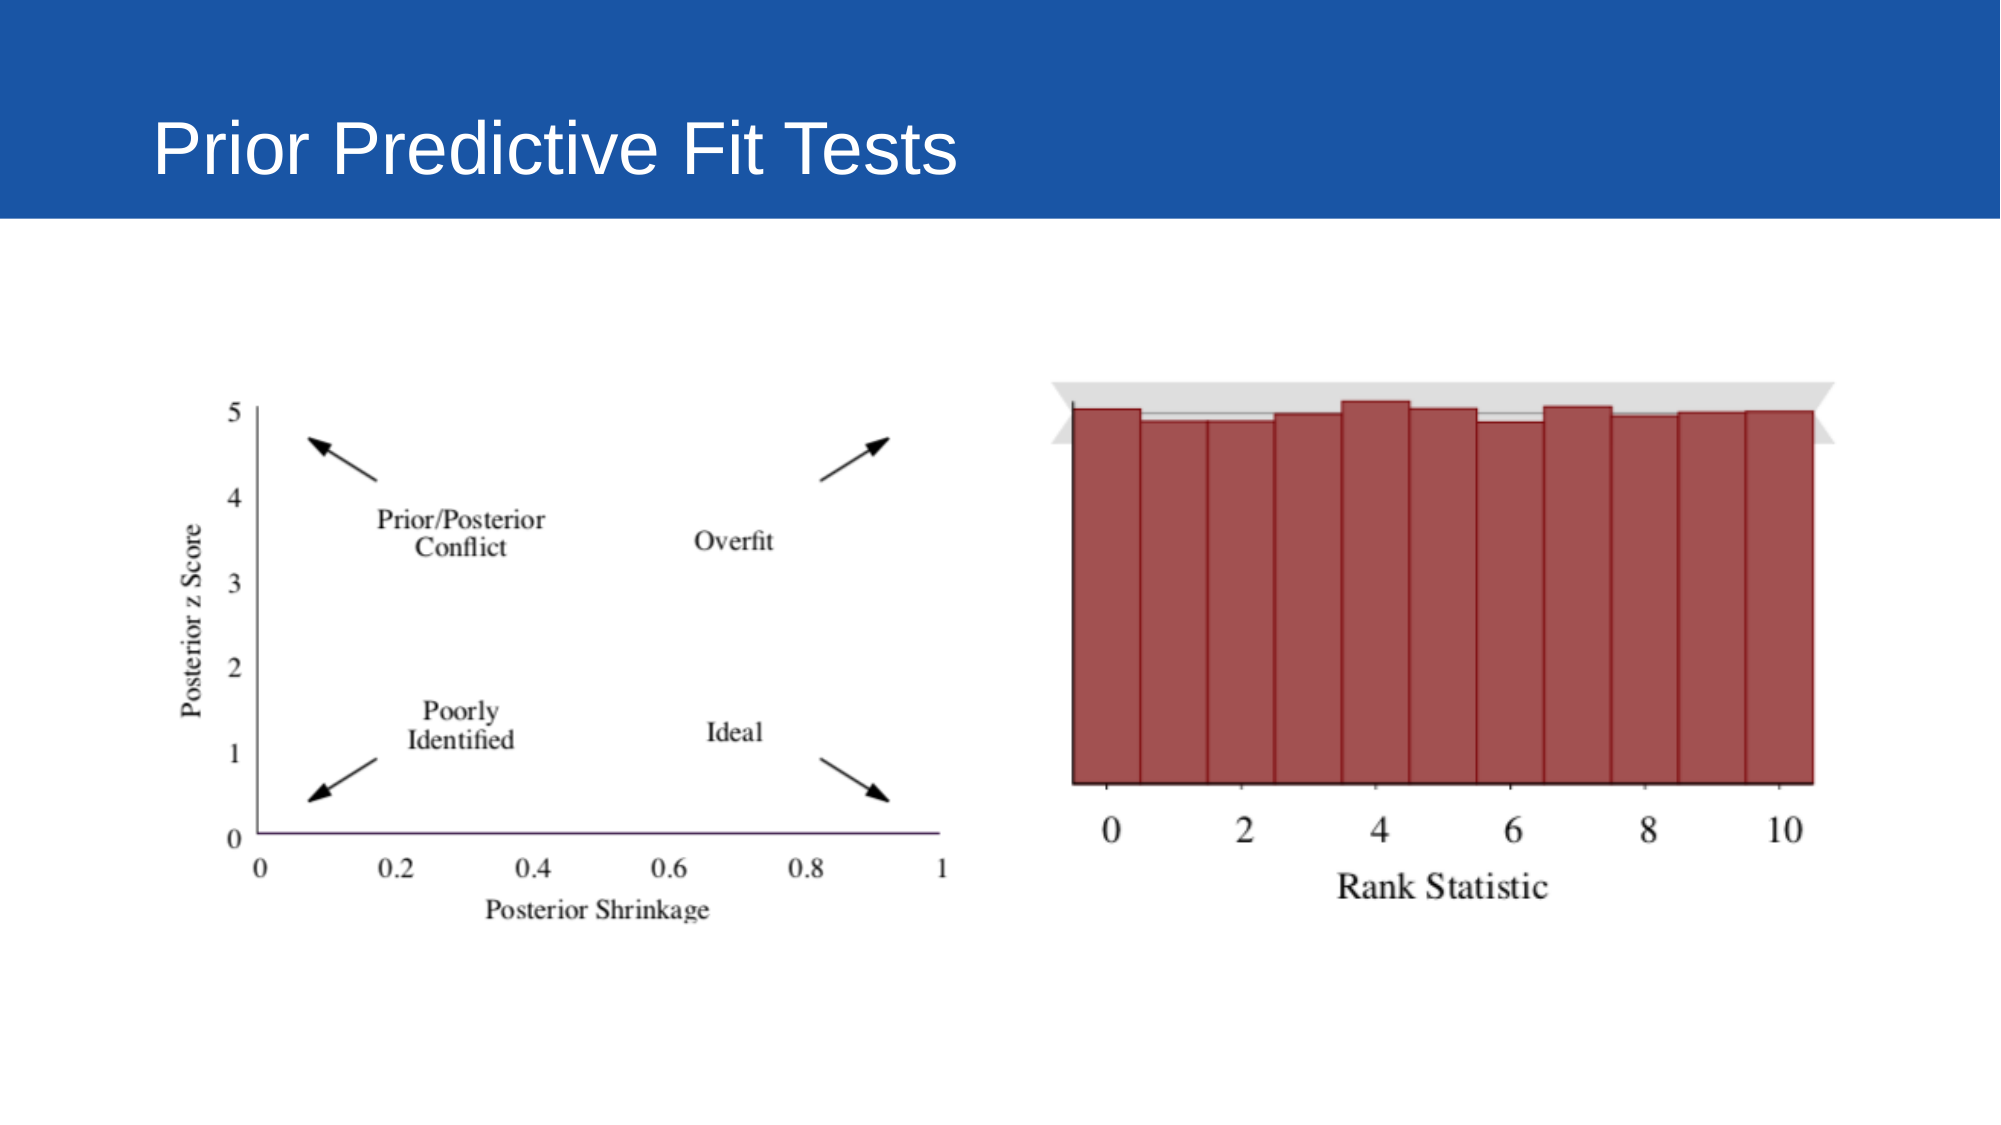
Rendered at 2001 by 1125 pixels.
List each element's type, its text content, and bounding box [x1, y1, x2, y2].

picture [1012, 360, 1863, 946]
picture [137, 374, 988, 934]
title Prior Predictive Fit Tests [137, 0, 1863, 198]
